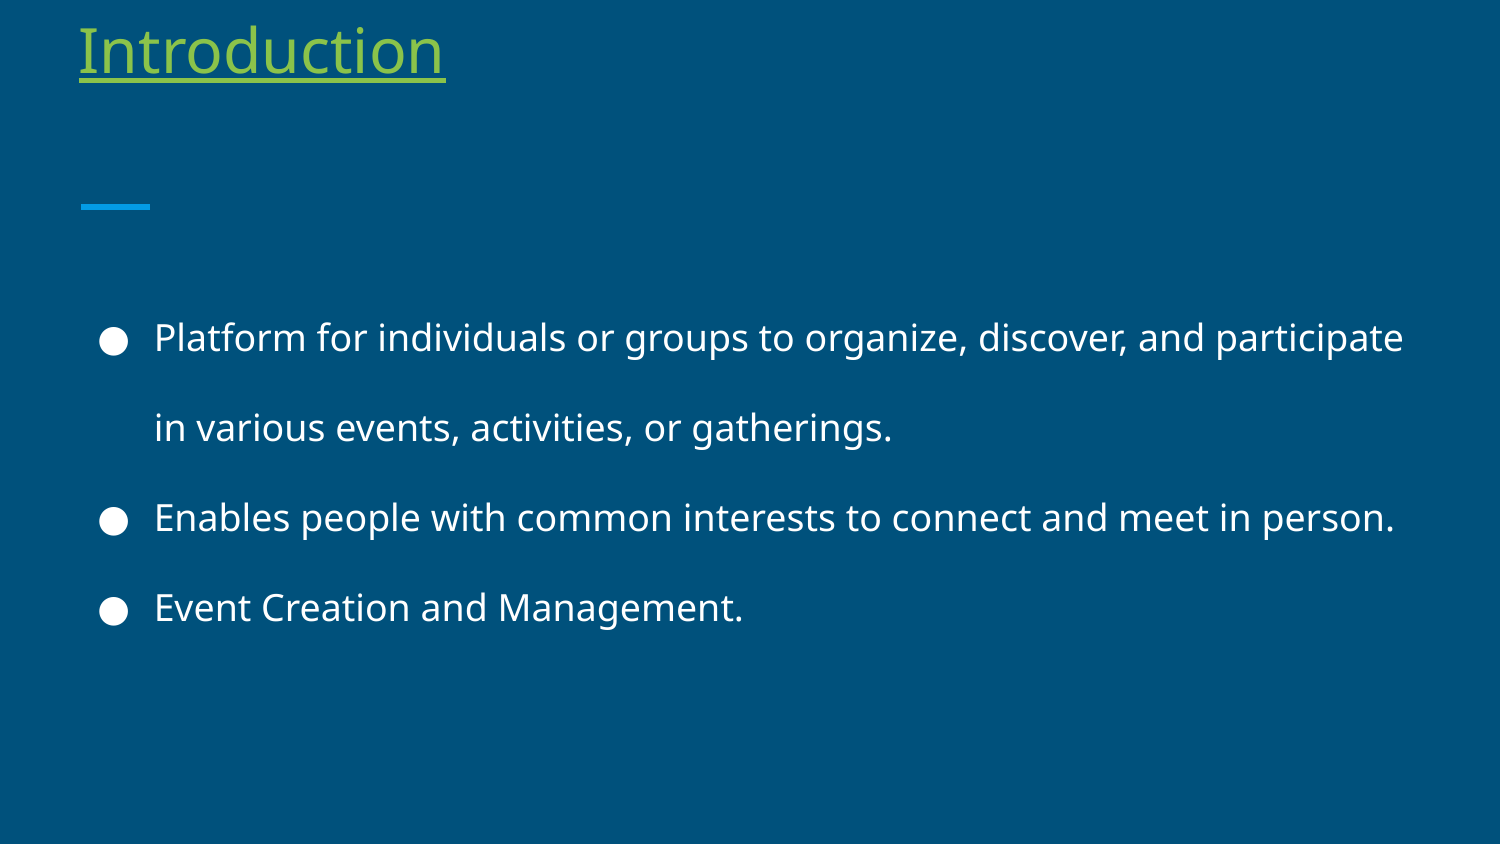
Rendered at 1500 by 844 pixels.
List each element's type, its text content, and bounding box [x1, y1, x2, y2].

list Platform for individuals or groups to organize, discover, and participate in various events, activities, or gatherings. Enables people with common interests to connect and meet in person. Event Creation and Management. [63, 253, 1437, 640]
title Introduction [63, 0, 1437, 101]
